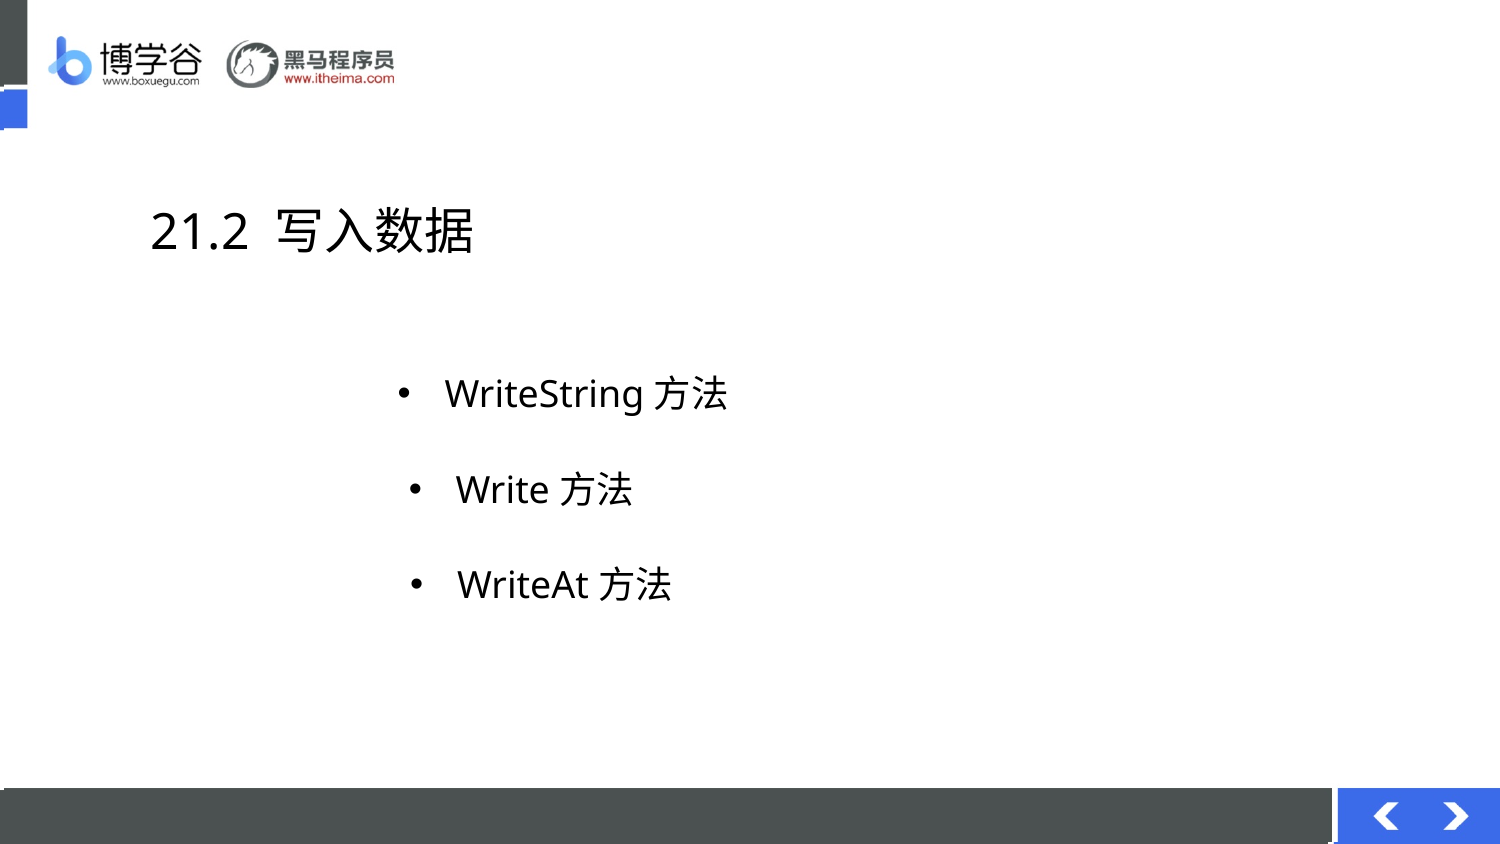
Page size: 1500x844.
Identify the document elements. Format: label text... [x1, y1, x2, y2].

text_box Write方法 [394, 458, 649, 519]
title 21.2 写入数据 [135, 173, 680, 268]
text_box WriteString方法 [382, 362, 744, 423]
text_box WriteAt方法 [395, 553, 688, 614]
picture [0, 0, 1500, 844]
